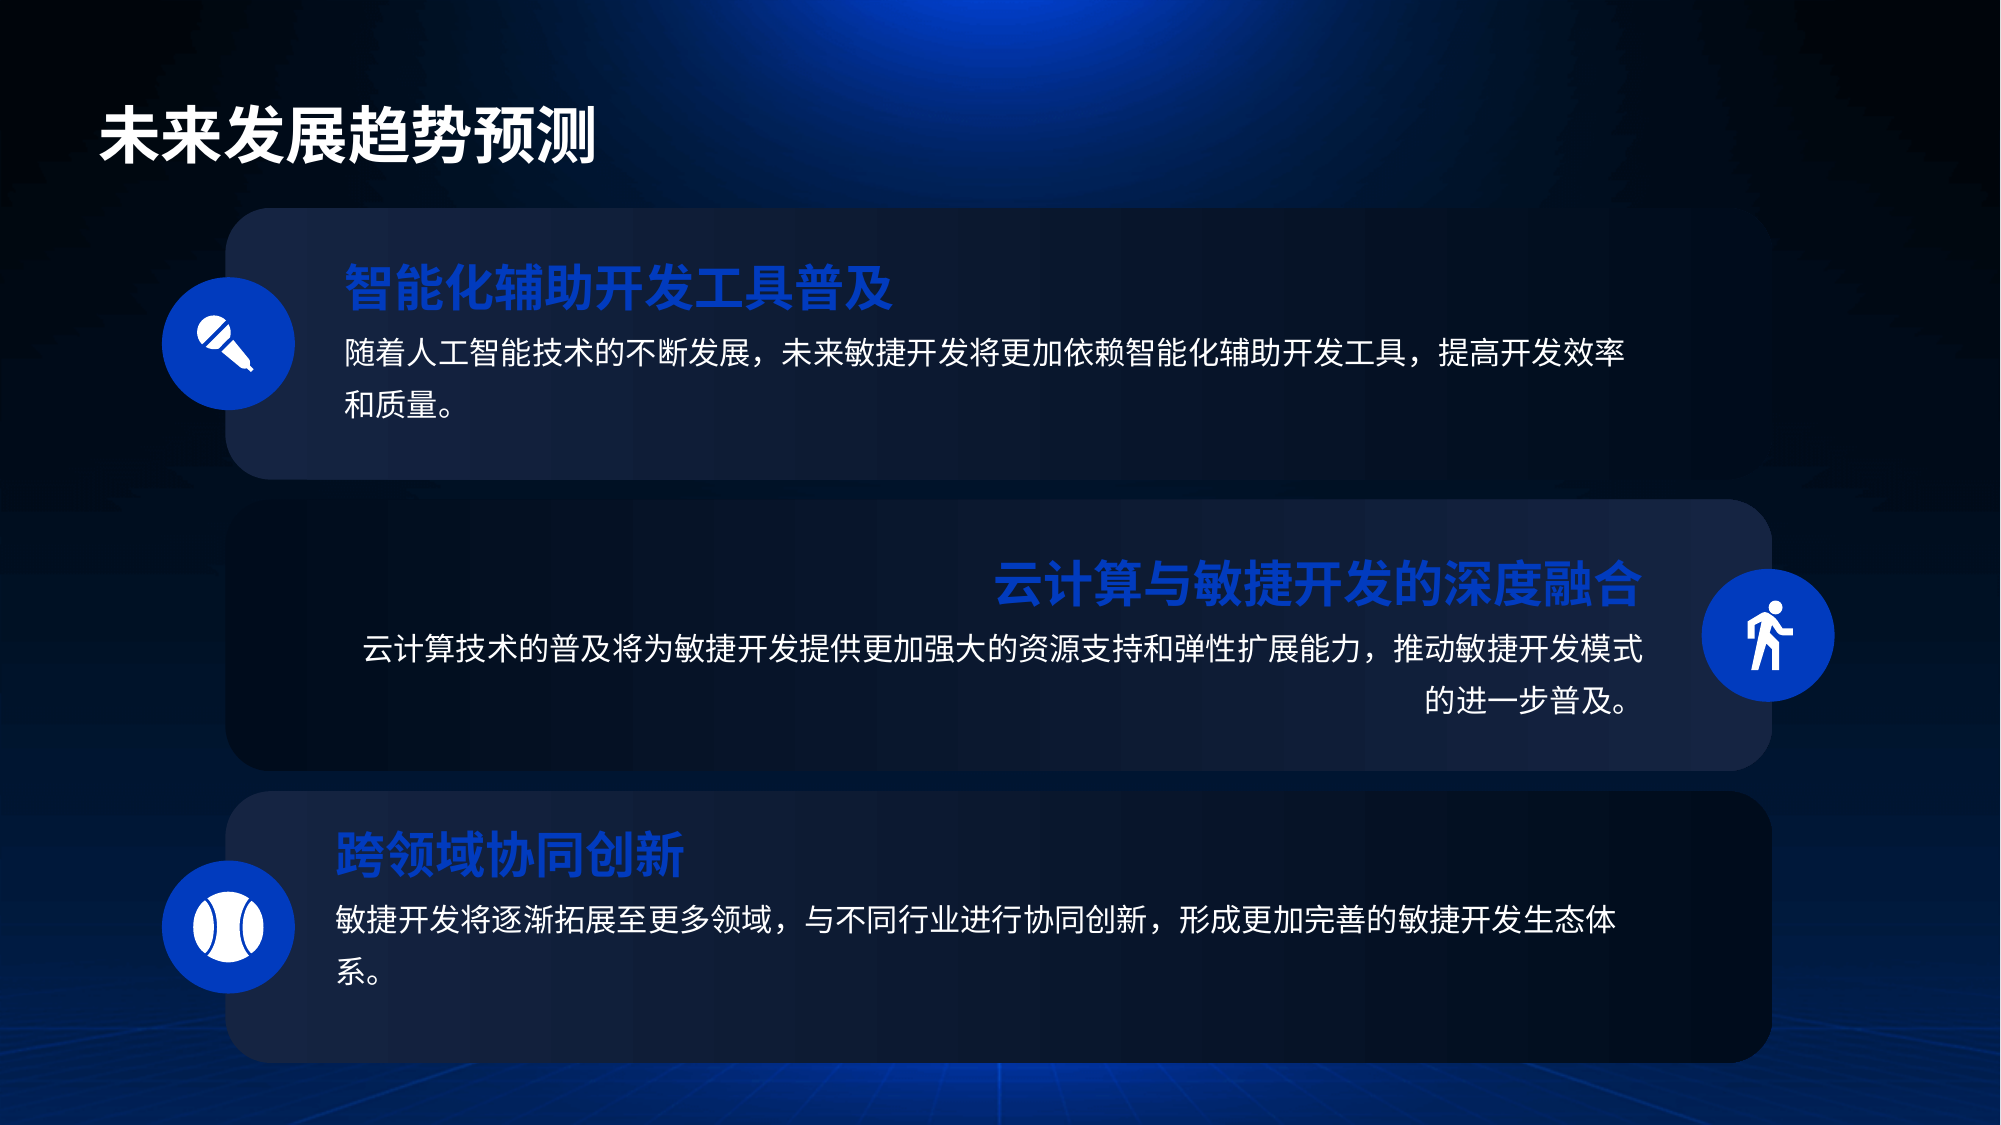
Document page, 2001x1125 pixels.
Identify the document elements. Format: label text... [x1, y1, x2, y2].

text_box [161, 860, 295, 994]
text_box [225, 207, 1773, 480]
text_box [242, 900, 264, 954]
text_box [161, 277, 295, 411]
text_box [193, 900, 214, 954]
picture [0, 0, 2001, 1125]
text_box 未来发展趋势预测 [78, 43, 1922, 194]
text_box [1701, 568, 1835, 702]
text_box [197, 315, 227, 345]
text_box [205, 324, 231, 350]
text_box 随着人工智能技术的不断发展，未来敏捷开发将更加依赖智能化辅助开发工具，提高开发效率和质量。 [325, 308, 1672, 437]
text_box [221, 339, 254, 372]
text_box 敏捷开发将逐渐拓展至更多领域，与不同行业进行协同创新，形成更加完善的敏捷开发生态体系。 [316, 876, 1663, 1005]
text_box [1747, 600, 1793, 671]
text_box 云计算技术的普及将为敏捷开发提供更加强大的资源支持和弹性扩展能力，推动敏捷开发模式的进一步普及。 [316, 604, 1663, 734]
text_box 智能化辅助开发工具普及 [325, 233, 1672, 308]
text_box [207, 891, 250, 963]
text_box [225, 499, 1773, 772]
text_box 云计算与敏捷开发的深度融合 [316, 529, 1663, 604]
text_box 跨领域协同创新 [316, 800, 1663, 876]
text_box [225, 791, 1773, 1063]
